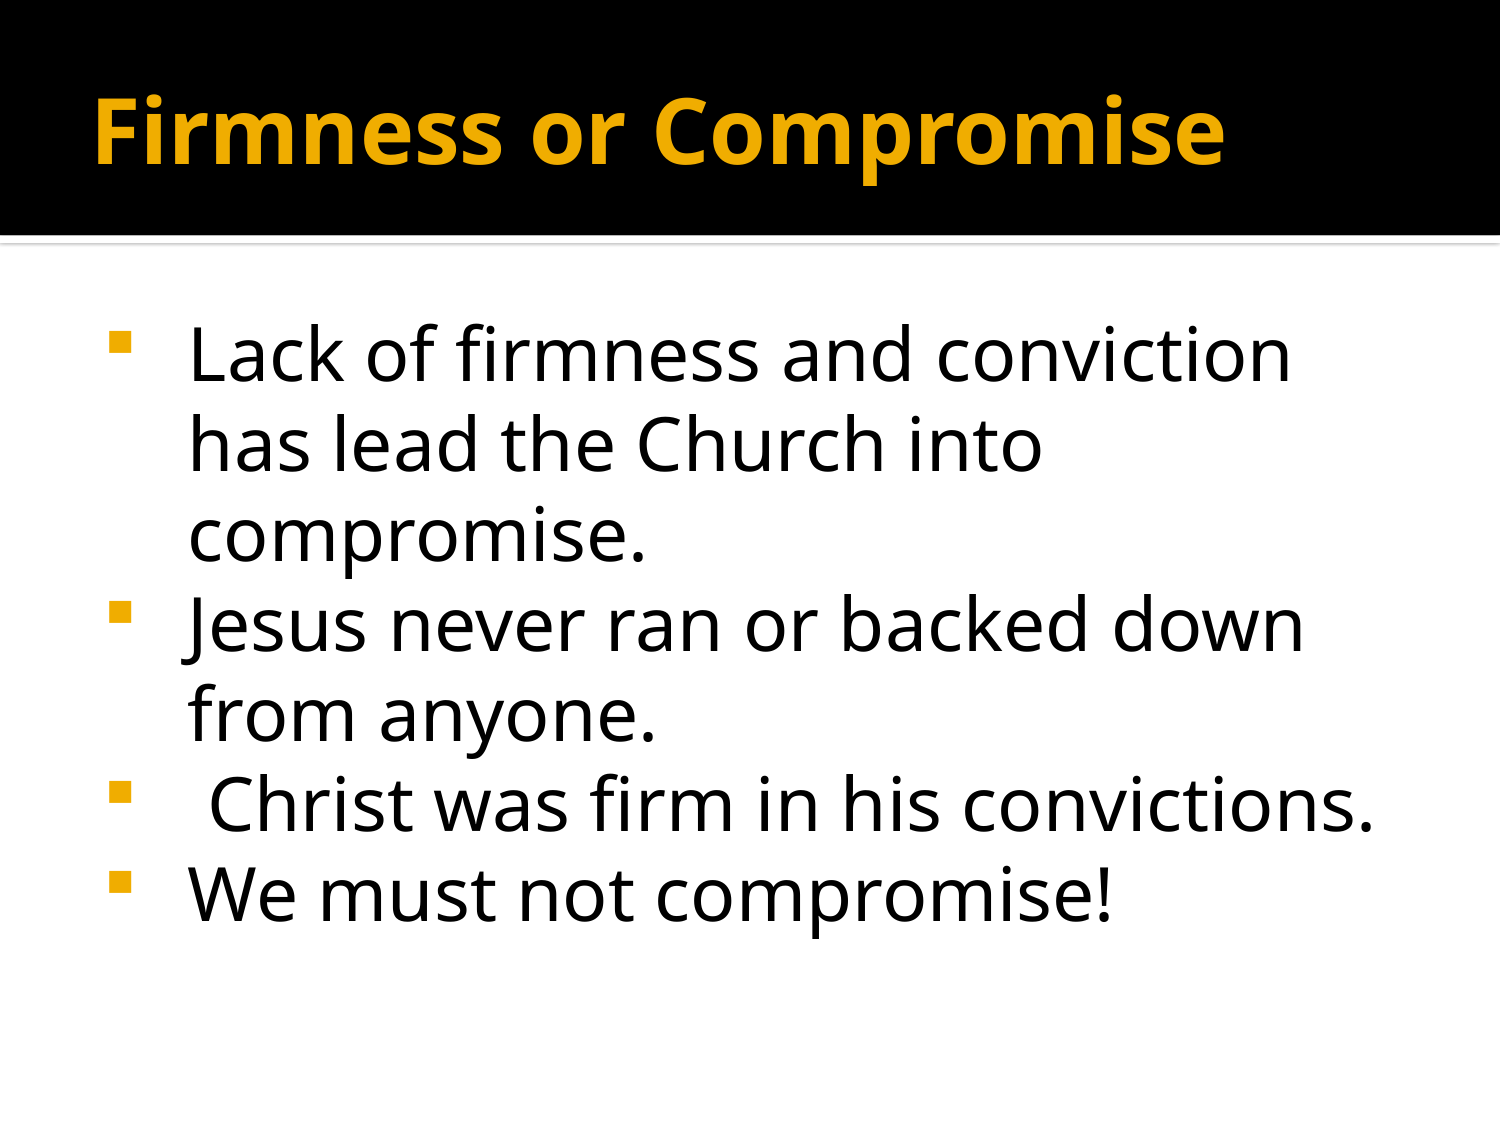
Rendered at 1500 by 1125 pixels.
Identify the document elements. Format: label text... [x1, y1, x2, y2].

list Lack of firmness and conviction has lead the Church into compromise. Jesus never ran or backed down from anyone. Christ was firm in his convictions. We must not compromise! [75, 291, 1425, 1050]
title Firmness or Compromise [75, 25, 1425, 231]
